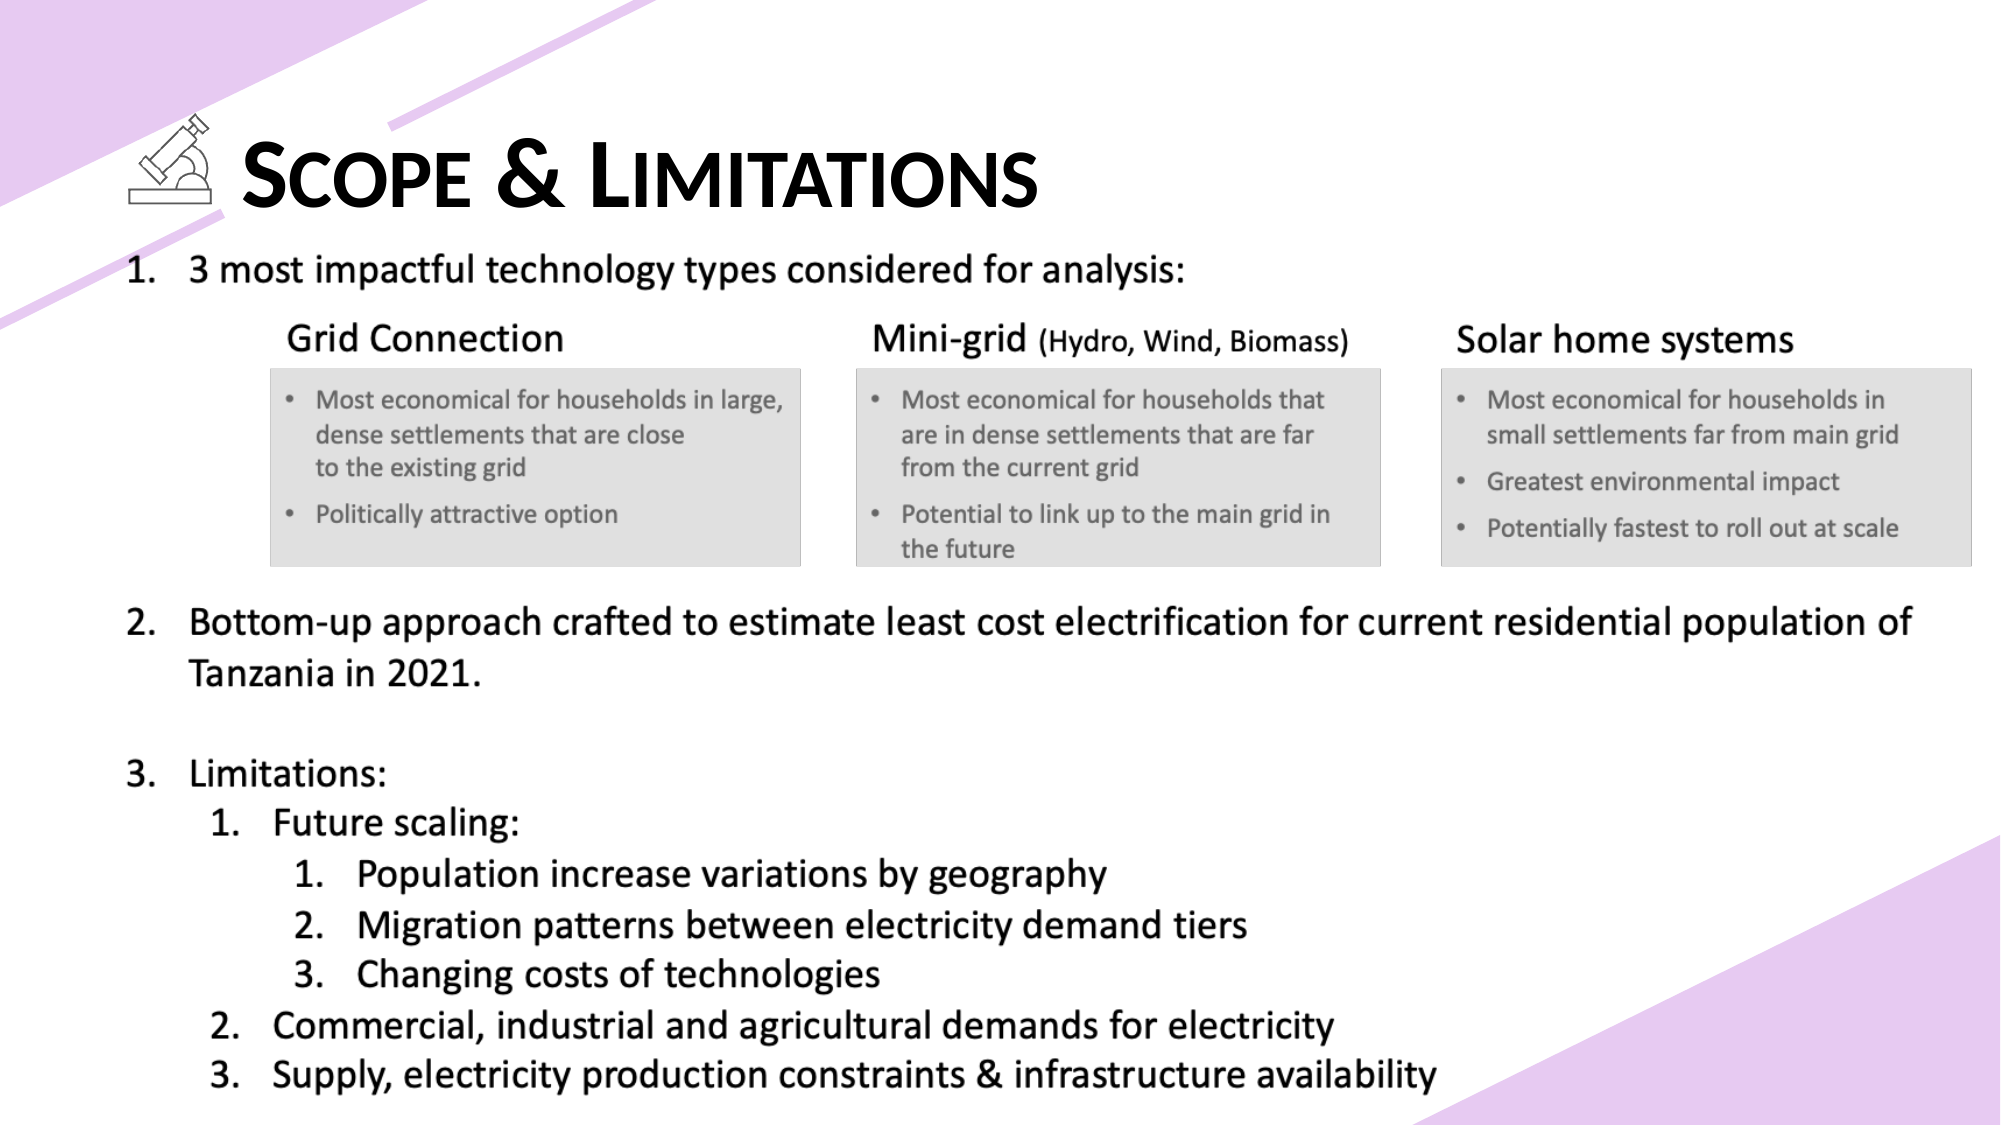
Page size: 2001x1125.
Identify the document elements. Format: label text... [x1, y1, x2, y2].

picture [124, 112, 216, 205]
picture [100, 229, 2000, 1125]
text_box SCOPE & LIMITATIONS [226, 99, 1255, 226]
